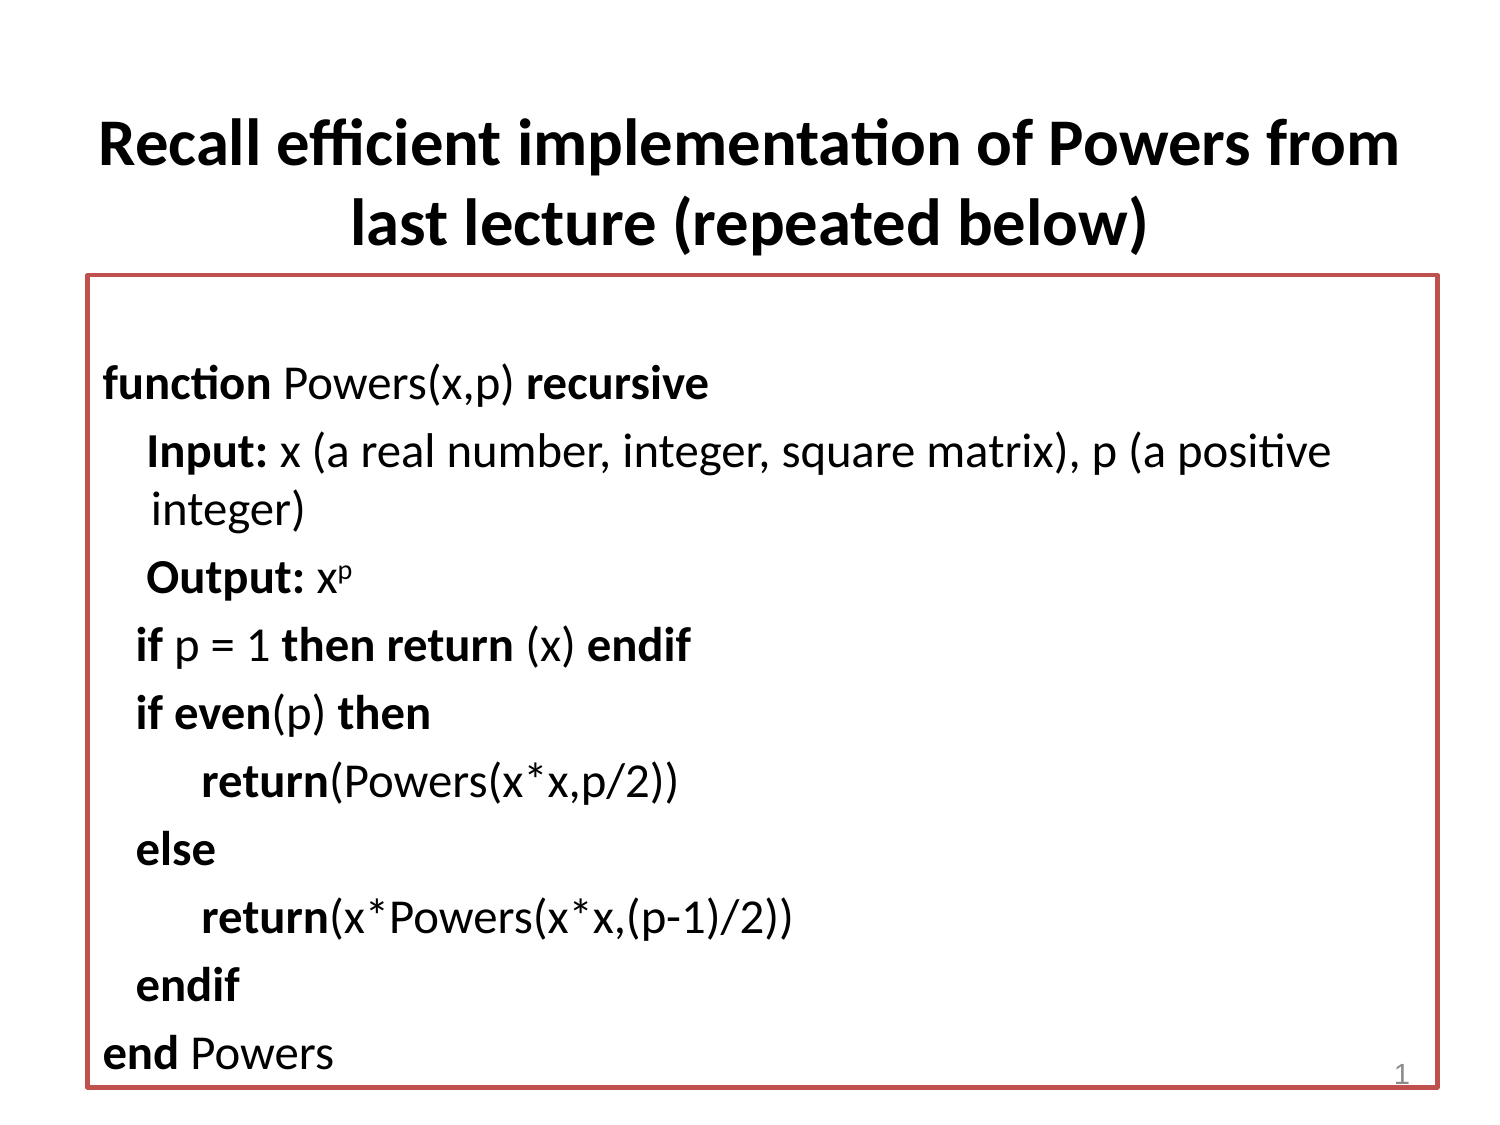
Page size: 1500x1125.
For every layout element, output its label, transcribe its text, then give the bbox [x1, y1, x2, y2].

title Recall efficient implementation of Powers from last lecture (repeated below) [75, 45, 1425, 313]
list function Powers(x,p) recursive Input: x (a real number, integer, square matrix), p (a positive integer) Output: xp if p = 1 then return (x) endif if even(p) then return(Powers(x*x,p/2)) else return(x*Powers(x*x,(p-1)/2)) endif end Powers [85, 273, 1440, 1090]
slide_number 1 [1074, 1042, 1425, 1103]
